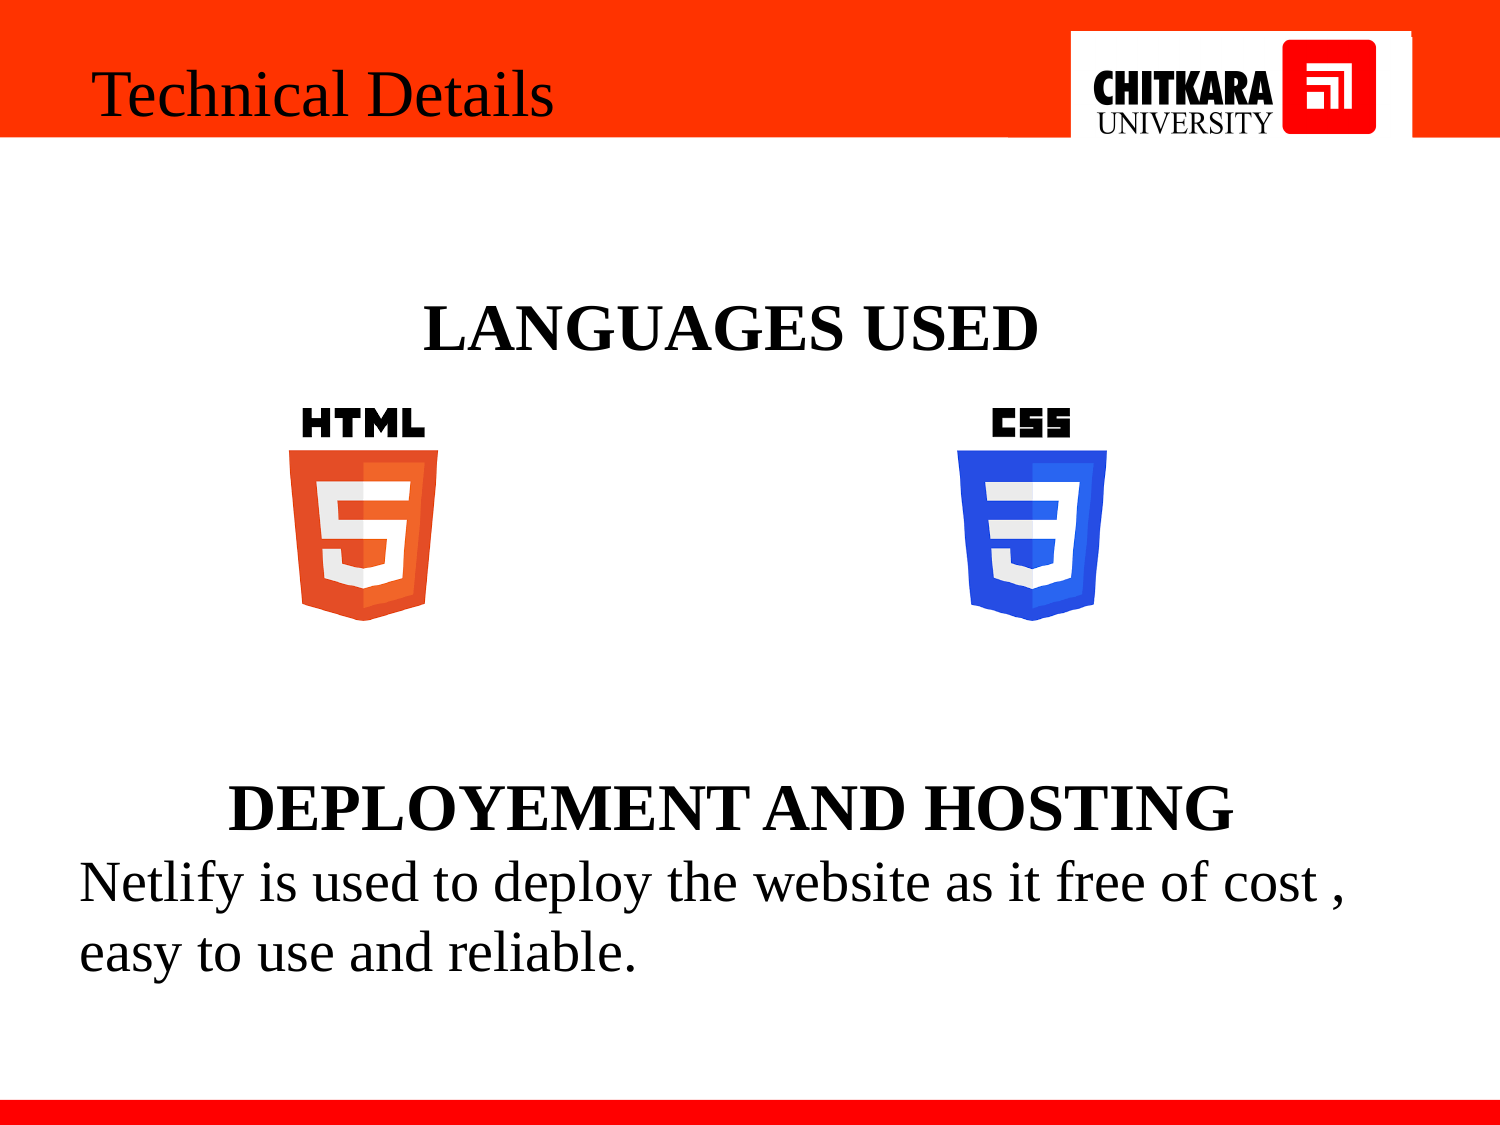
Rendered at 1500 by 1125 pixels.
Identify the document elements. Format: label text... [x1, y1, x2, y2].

text_box LANGUAGES USED DEPLOYEMENT AND HOSTING Netlify is used to deploy the website as it free of cost , easy to use and reliable. [64, 196, 1400, 991]
picture [256, 408, 469, 621]
text_box Technical Details [76, 42, 963, 138]
picture [957, 408, 1108, 621]
picture [1074, 37, 1391, 138]
